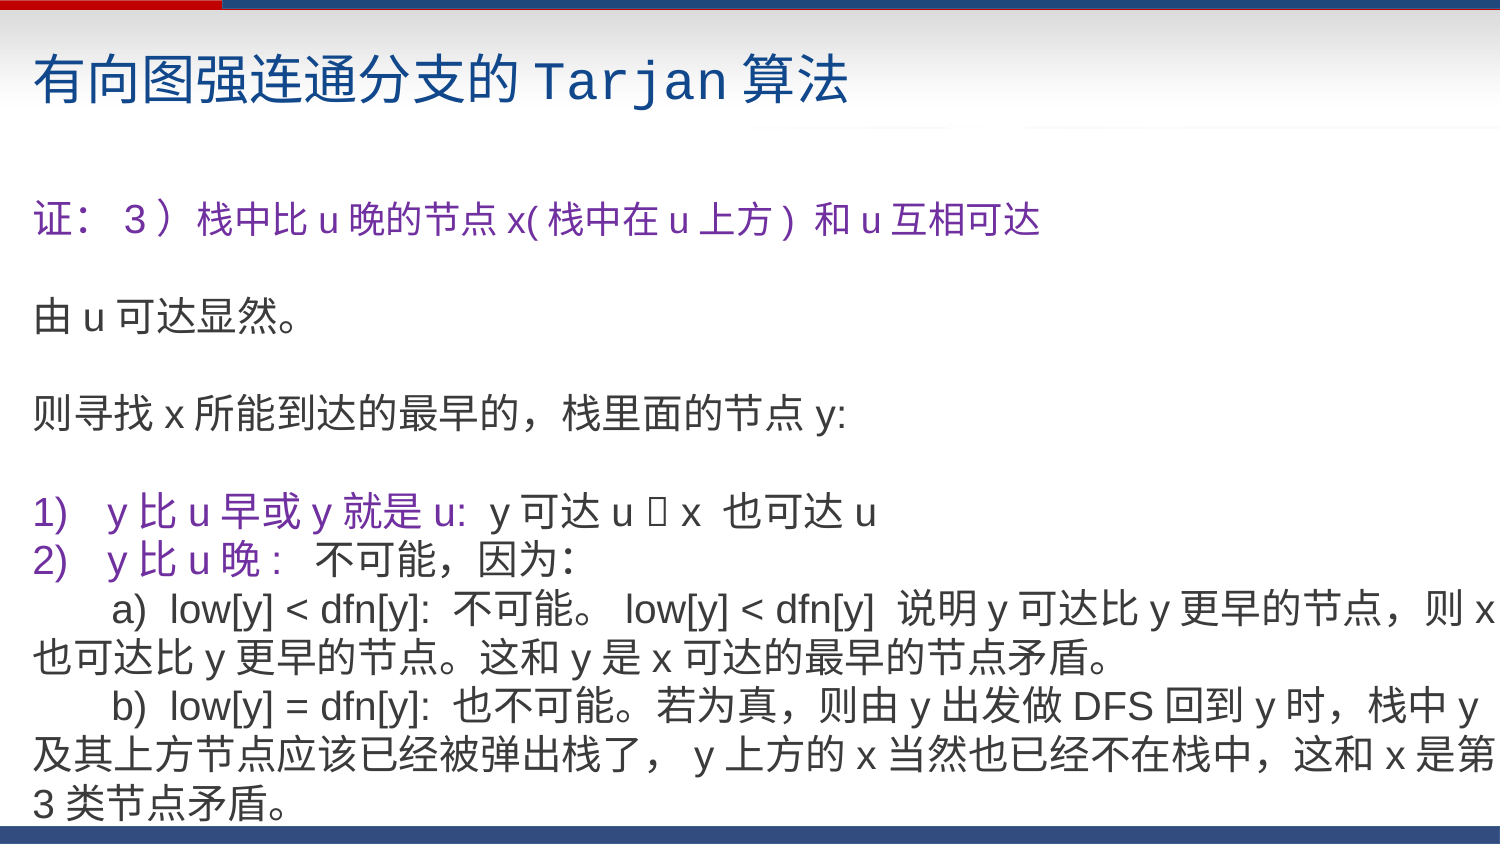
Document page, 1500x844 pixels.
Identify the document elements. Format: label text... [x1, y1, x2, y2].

picture [0, 10, 1500, 129]
title 有向图强连通分支的Tarjan算法 [17, 20, 1489, 135]
text_box 证：3）栈中比u晚的节点x(栈中在u上方) 和u互相可达 由u可达显然。 则寻找x所能到达的最早的，栈里面的节点y: y比u早或y就是u: y可达u  x 也可达u y比u晚: 不可能，因为： a) low[y] < dfn[y]: 不可能。low[y] < dfn[y] 说明y可达比y更早的节点，则x也可达比y更早的节点。这和y是x可达的最早的节点矛盾。 b) low[y] = dfn[y]: 也不可能。若为真，则由y出发做DFS回到y时，栈中y及其上方节点应该已经被弹出栈了，y上方的x当然也已经不在栈中，这和x是第3类节点矛盾。 [17, 185, 1500, 834]
